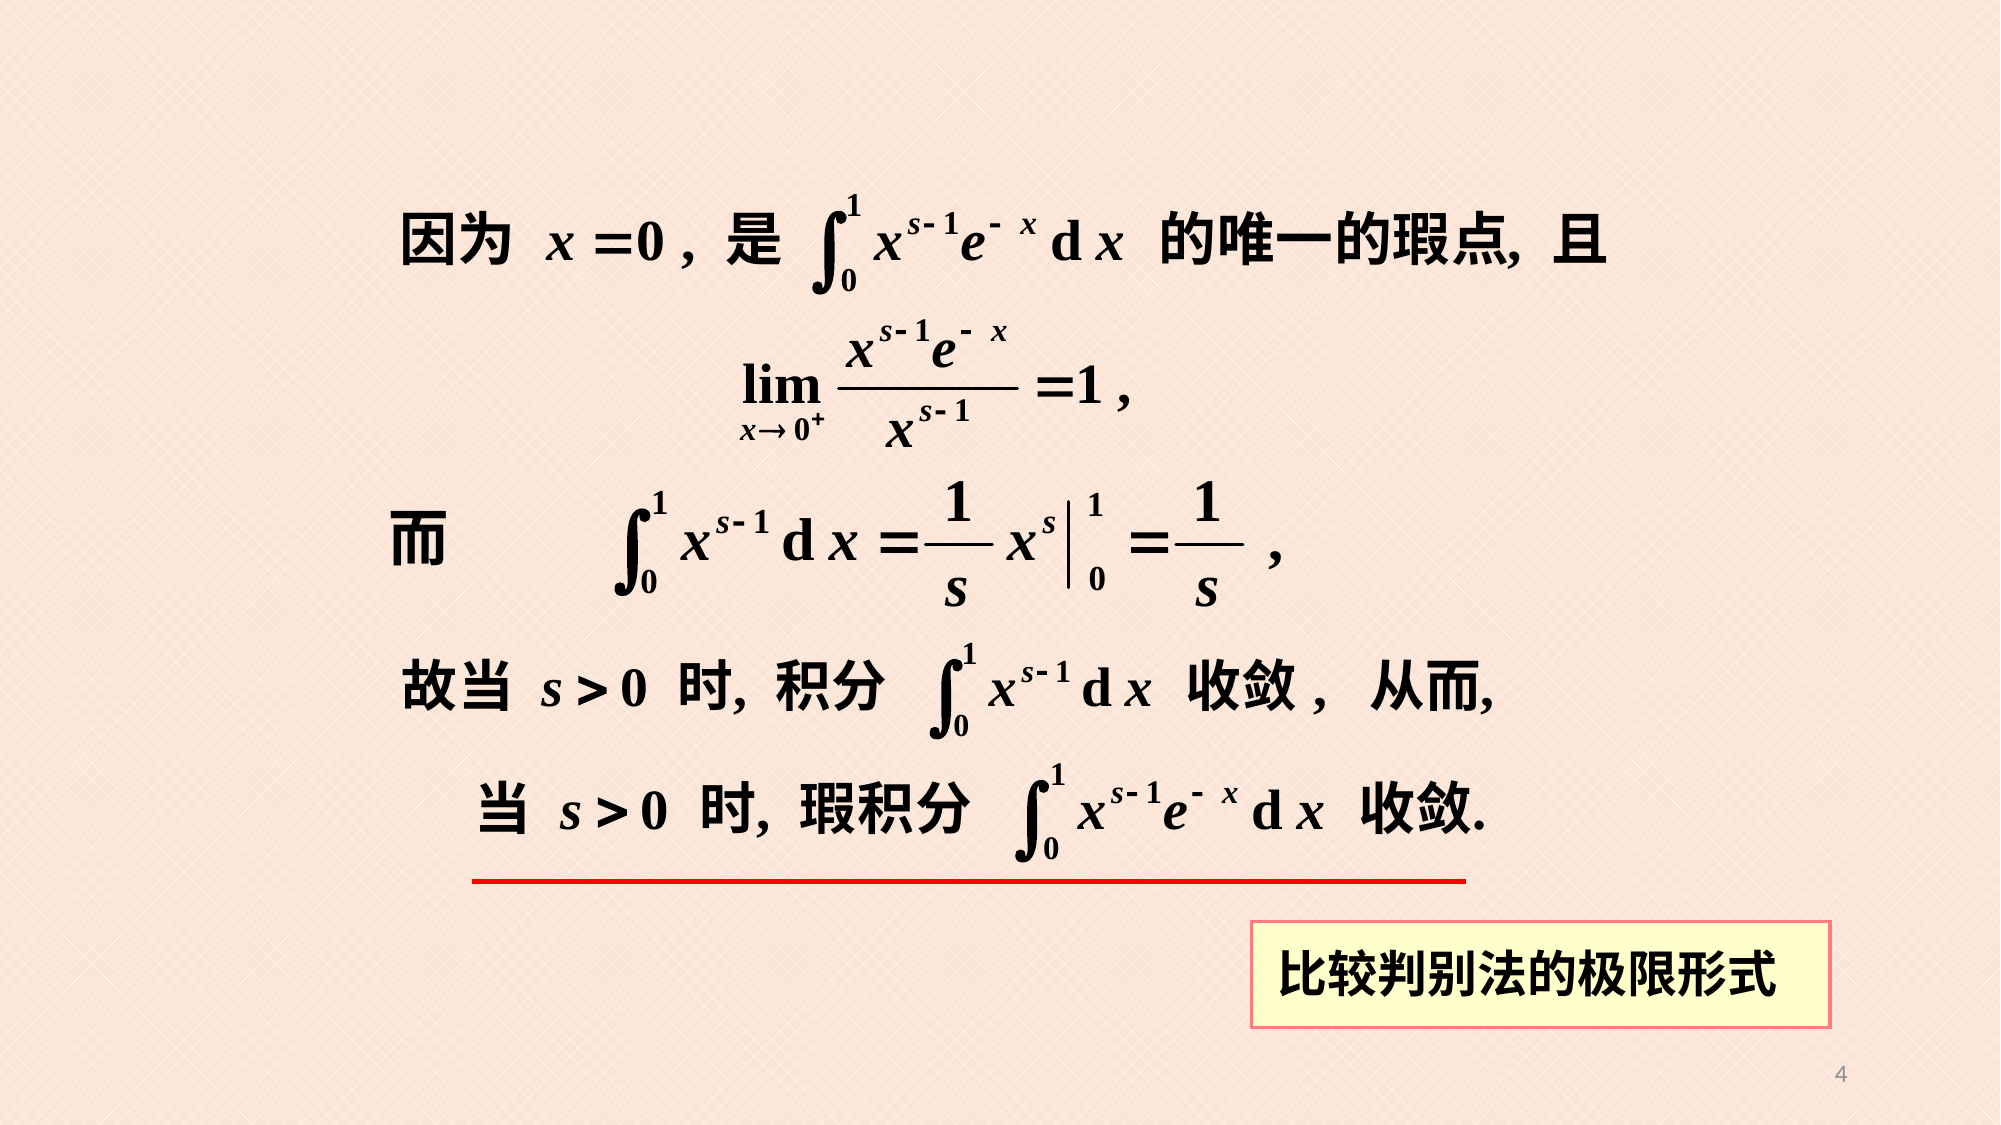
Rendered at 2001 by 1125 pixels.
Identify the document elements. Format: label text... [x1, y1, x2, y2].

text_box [471, 748, 1496, 872]
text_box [381, 459, 1329, 622]
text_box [1251, 921, 1831, 1028]
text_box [395, 628, 1504, 749]
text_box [395, 178, 1619, 305]
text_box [728, 304, 1171, 459]
slide_number 4 [1412, 1042, 1863, 1103]
